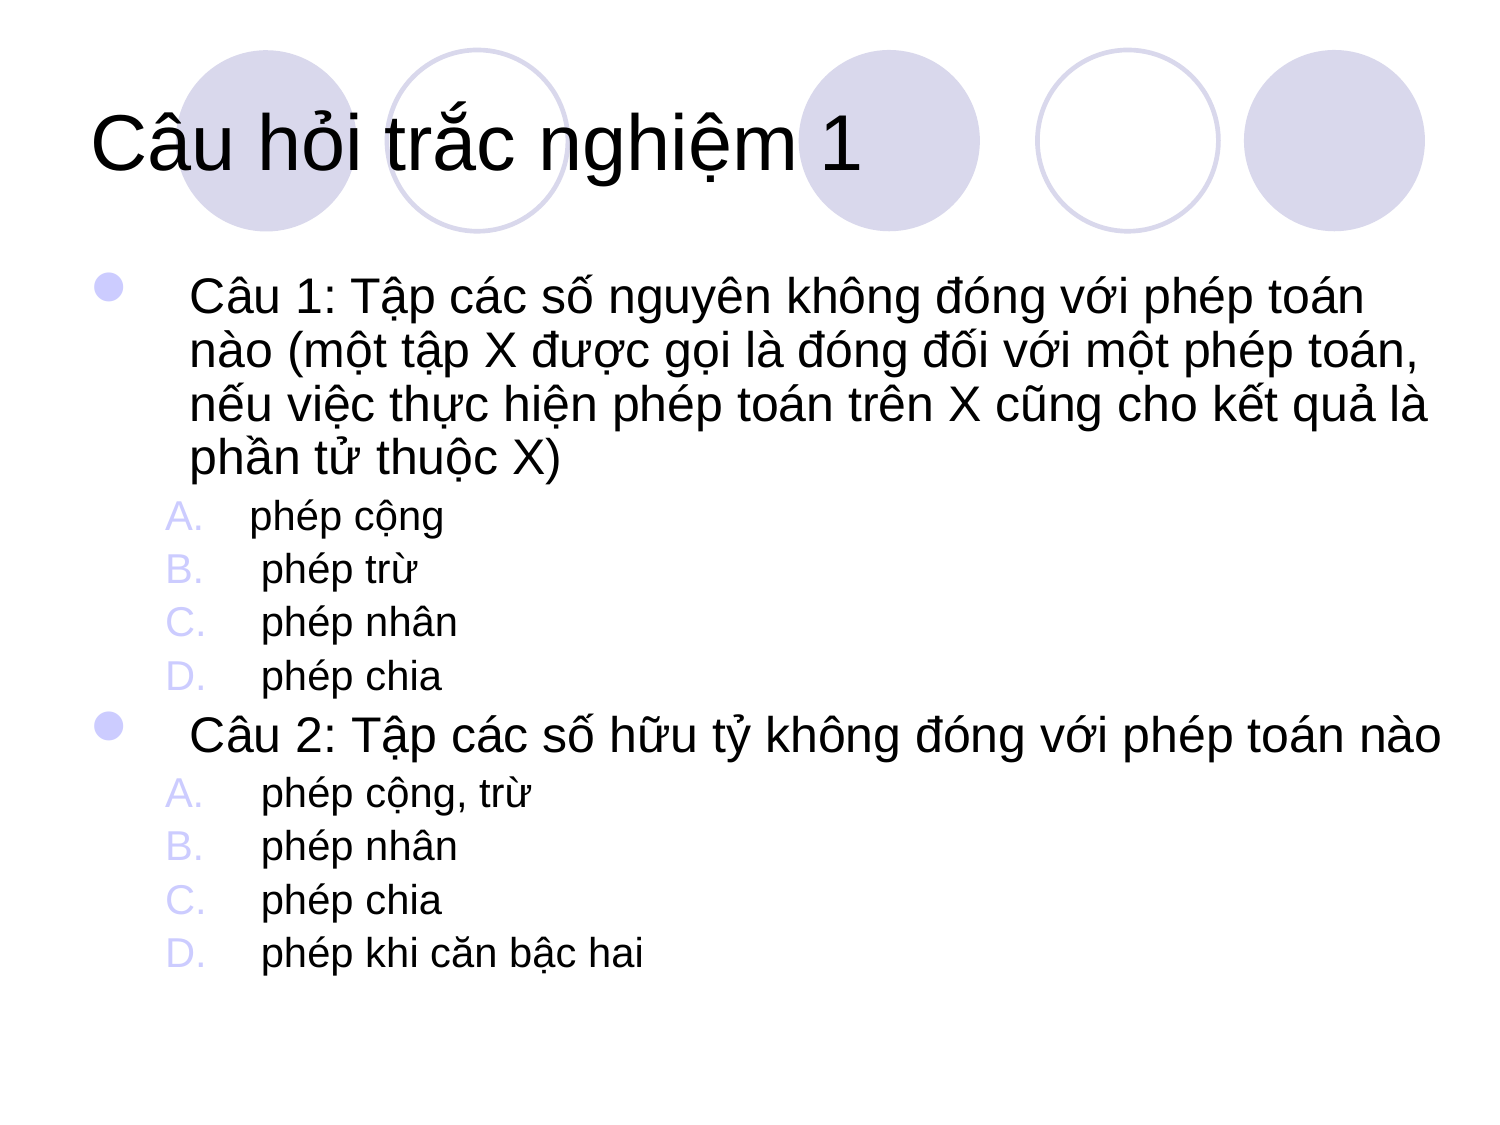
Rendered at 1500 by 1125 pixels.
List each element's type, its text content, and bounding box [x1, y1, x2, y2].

title Câu hỏi trắc nghiệm 1 [75, 45, 1425, 233]
list Câu 1: Tập các số nguyên không đóng với phép toán nào (một tập X được gọi là đóng đối với một phép toán, nếu việc thực hiện phép toán trên X cũng cho kết quả là phần tử thuộc X) phép cộng phép trừ phép nhân phép chia Câu 2: Tập các số hữu tỷ không đóng với phép toán nào phép cộng, trừ phép nhân phép chia phép khi căn bậc hai [75, 262, 1459, 1071]
